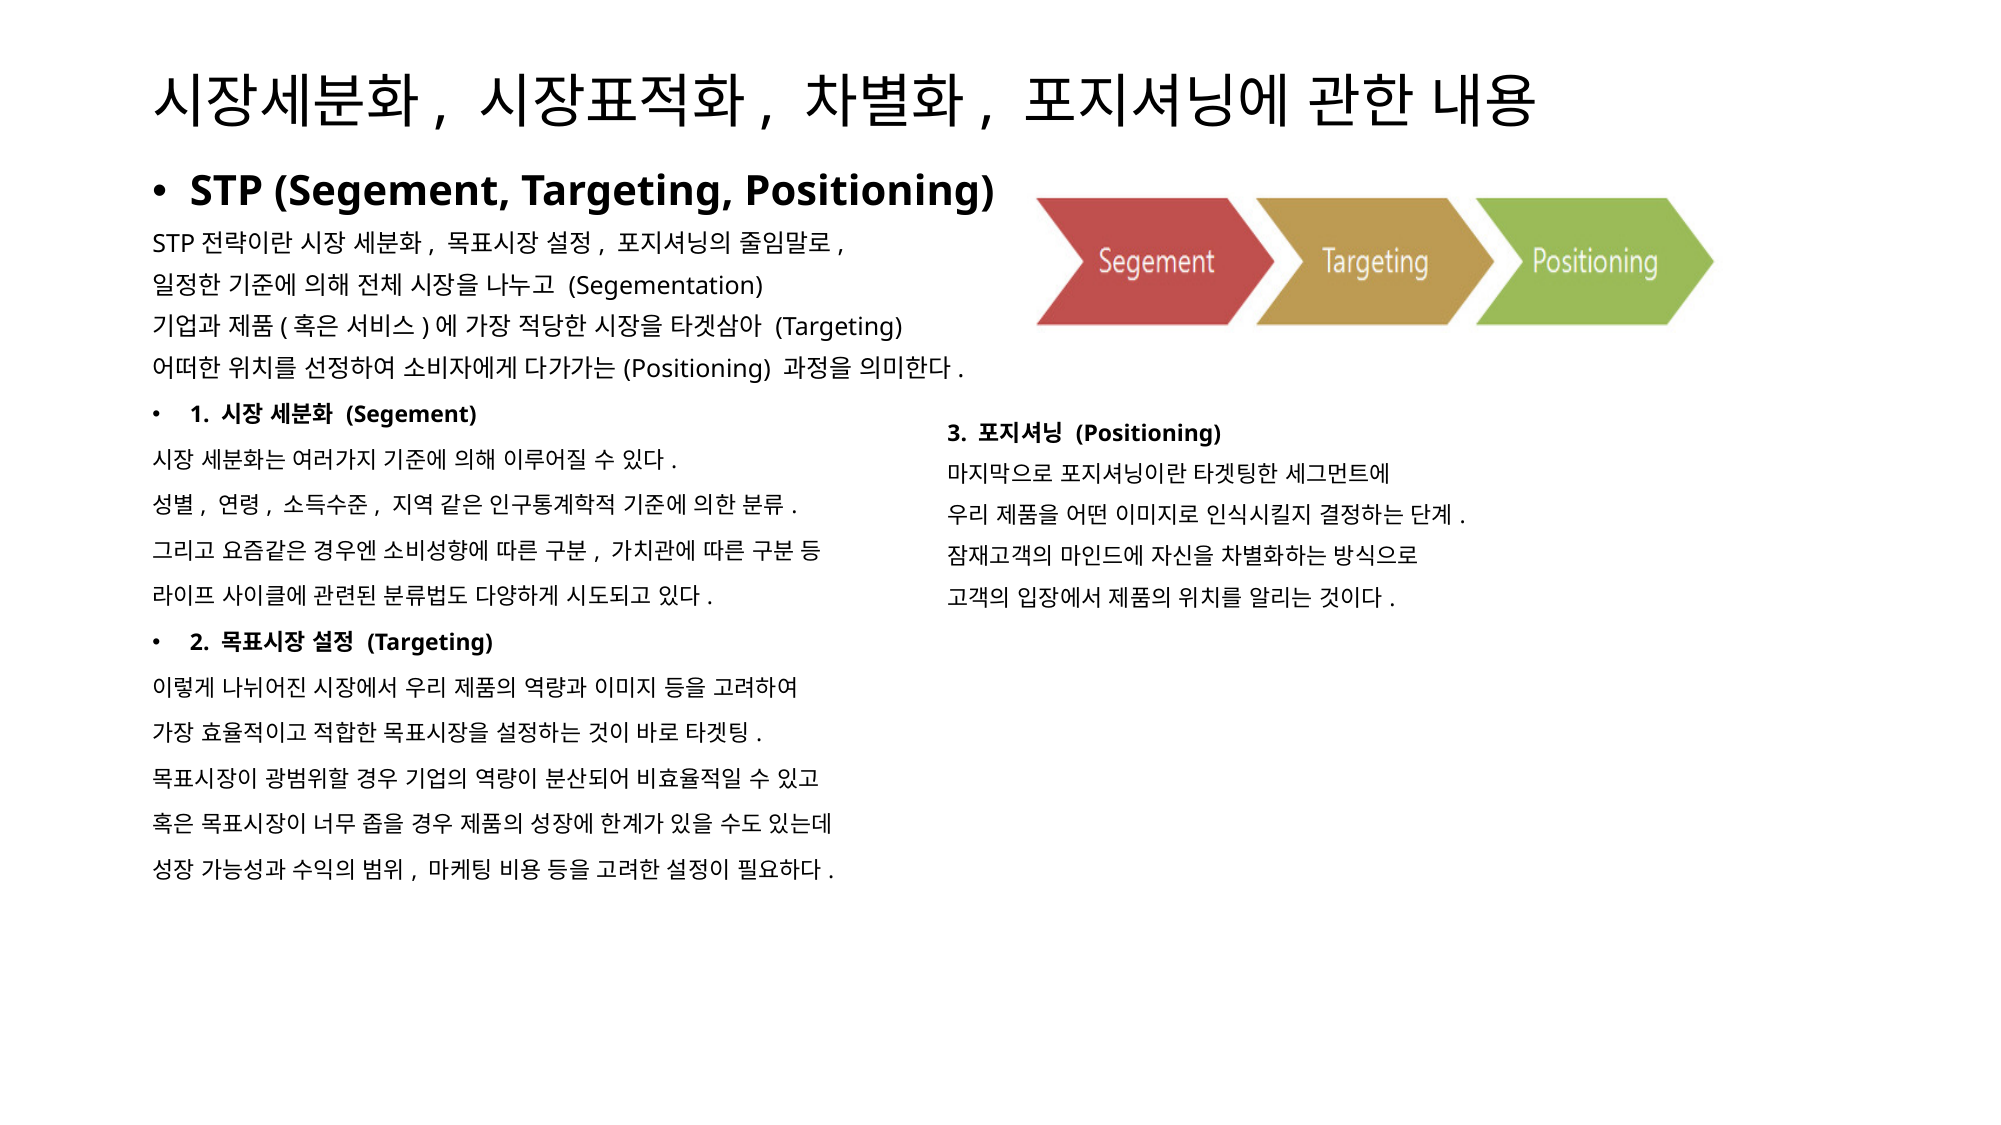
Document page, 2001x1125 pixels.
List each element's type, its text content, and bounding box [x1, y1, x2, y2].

title 시장세분화, 시장표적화, 차별화, 포지셔닝에 관한 내용 [137, 57, 1863, 150]
text_box 3. 포지셔닝 (Positioning) 마지막으로 포지셔닝이란 타겟팅한 세그먼트에 우리 제품을 어떤 이미지로 인식시킬지 결정하는 단계. 잠재고객의 마인드에 자신을 차별화하는 방식으로 고객의 입장에서 제품의 위치를 알리는 것이다. [932, 397, 1481, 660]
list STP (Segement, Targeting, Positioning) STP전략이란 시장 세분화, 목표시장 설정, 포지셔닝의 줄임말로, 일정한 기준에 의해 전체 시장을 나누고 (Segementation) 기업과 제품(혹은 서비스)에 가장 적당한 시장을 타겟삼아 (Targeting) 어떠한 위치를 선정하여 소비자에게 다가가는(Positioning) 과정을 의미한다. 1. 시장 세분화 (Segement) 시장 세분화는 여러가지 기준에 의해 이루어질 수 있다. 성별, 연령, 소득수준, 지역 같은 인구통계학적 기준에 의한 분류. 그리고 요즘같은 경우엔 소비성향에 따른 구분, 가치관에 따른 구분 등 라이프 사이클에 관련된 분류법도 다양하게 시도되고 있다. 2. 목표시장 설정 (Targeting) 이렇게 나뉘어진 시장에서 우리 제품의 역량과 이미지 등을 고려하여 가장 효율적이고 적합한 목표시장을 설정하는 것이 바로 타겟팅. 목표시장이 광범위할 경우 기업의 역량이 분산되어 비효율적일 수 있고 혹은 목표시장이 너무 좁을 경우 제품의 성장에 한계가 있을 수도 있는데 성장 가능성과 수익의 범위, 마케팅 비용 등을 고려한 설정이 필요하다. [137, 162, 1863, 1014]
picture [999, 192, 1751, 333]
